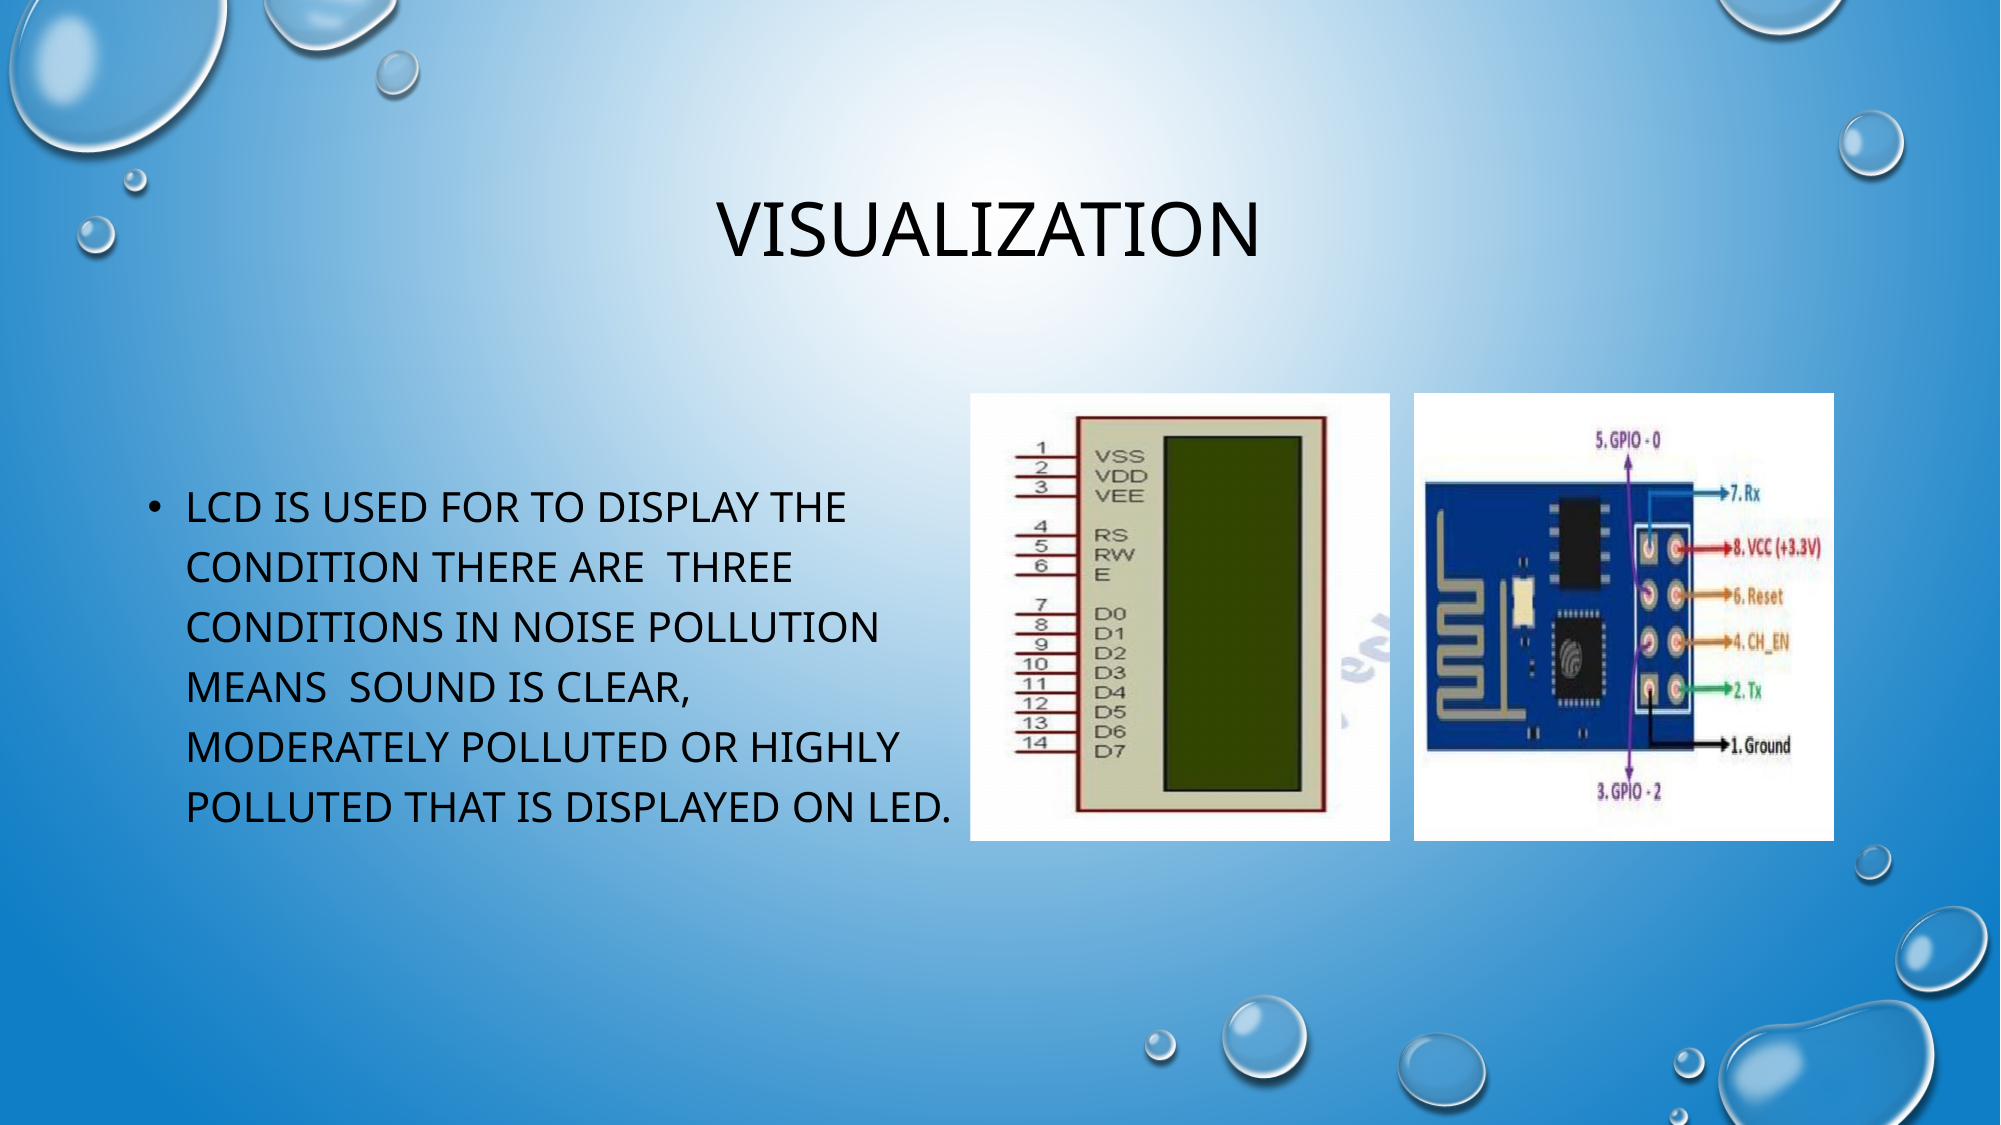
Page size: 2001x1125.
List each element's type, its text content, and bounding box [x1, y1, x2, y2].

list LCD is used for to display the condition there are three conditions in noise pollution means sound is clear, moderately polluted or highly polluted that is displayed on LED. [132, 463, 970, 1026]
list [956, 407, 1404, 828]
title Visualization [149, 101, 1851, 364]
picture [0, 0, 2000, 1125]
